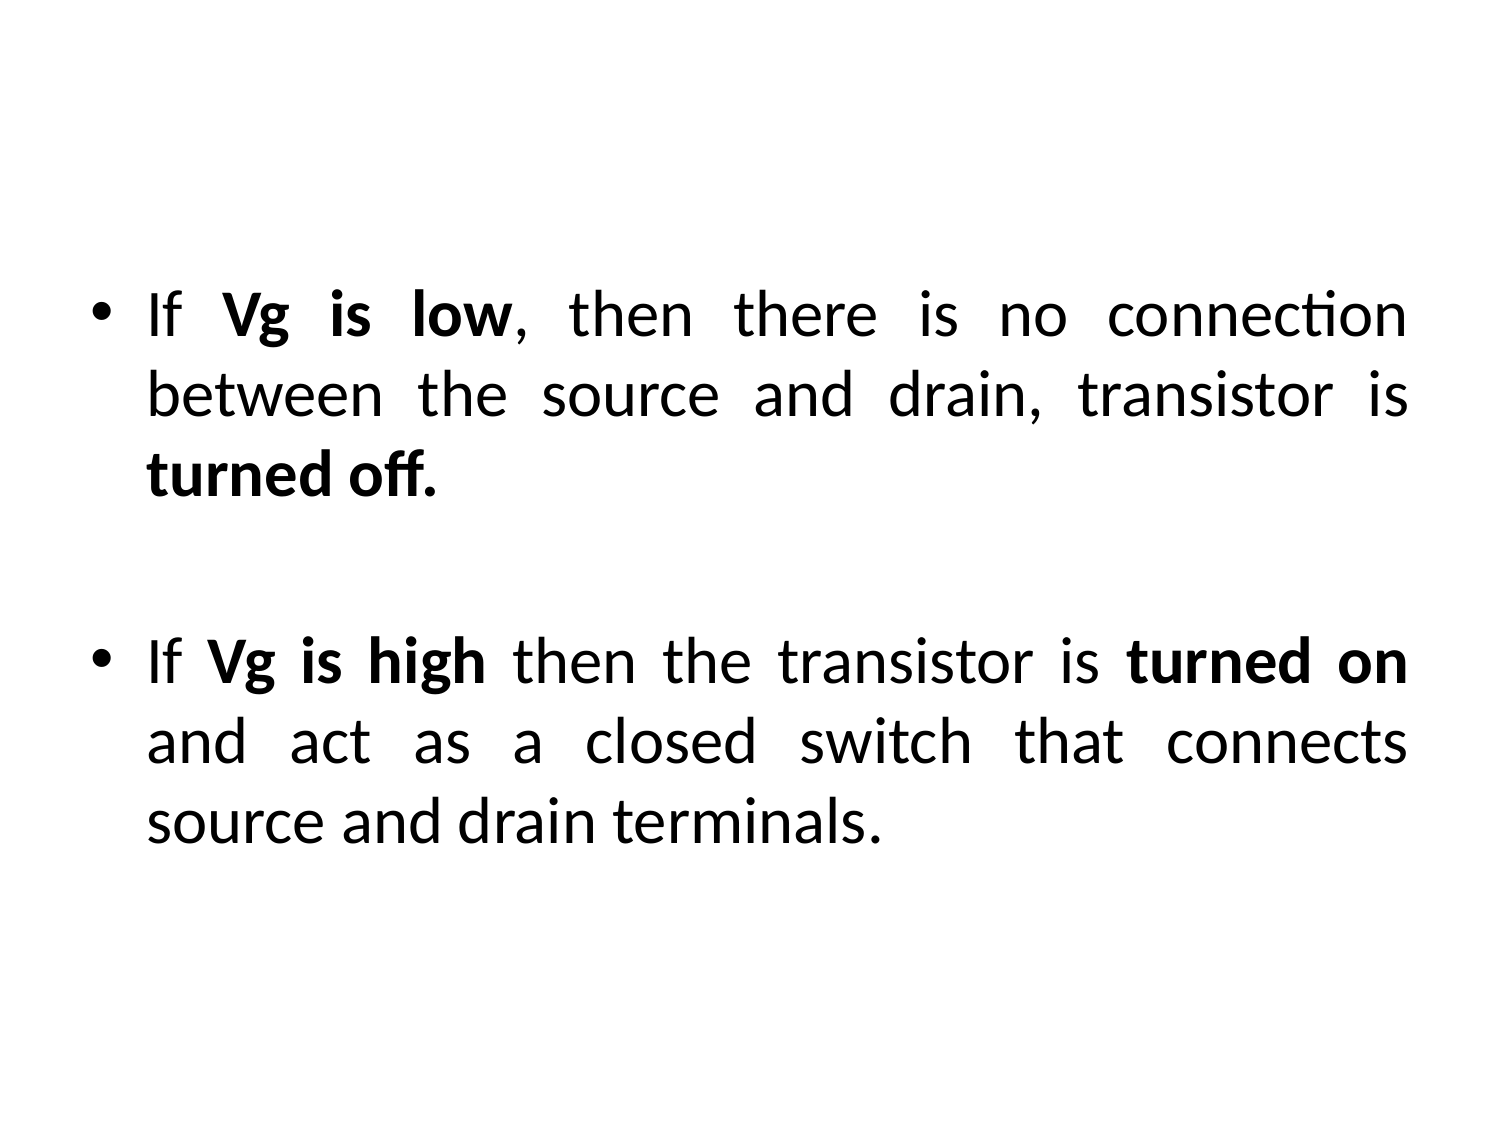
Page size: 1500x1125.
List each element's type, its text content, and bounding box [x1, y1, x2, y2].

list If Vg is low, then there is no connection between the source and drain, transistor is turned off. If Vg is high then the transistor is turned on and act as a closed switch that connects source and drain terminals. [75, 262, 1425, 1005]
